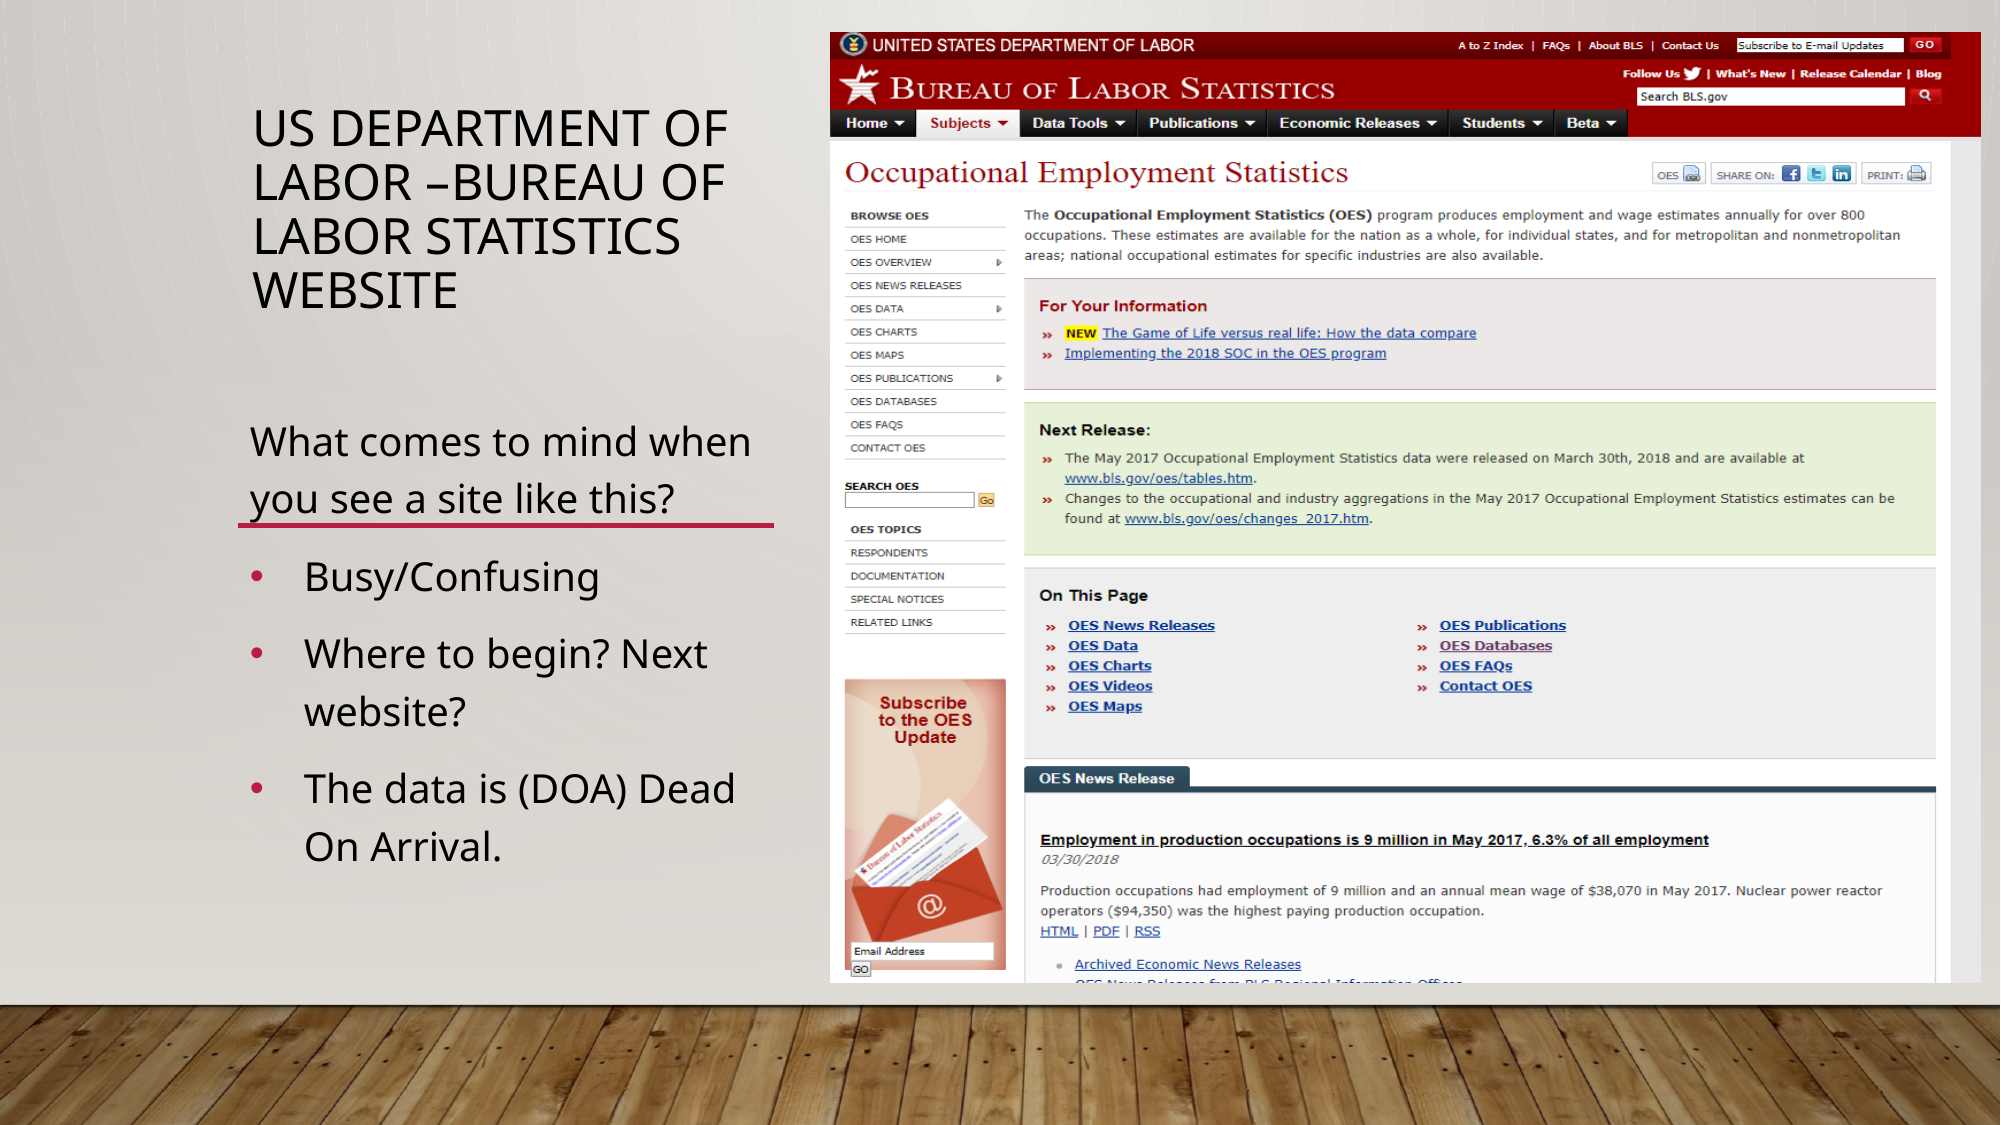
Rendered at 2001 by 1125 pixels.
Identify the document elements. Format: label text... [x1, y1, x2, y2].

title US DEPARTMENT OF LABOR –BUREAU OF LABOR STATISTICS WEBSITE [237, 57, 775, 327]
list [830, 31, 1981, 983]
list What comes to mind when you see a site like this? Busy/Confusing Where to begin? Next website? The data is (DOA) Dead On Arrival. [234, 399, 773, 892]
picture [0, 1005, 2000, 1125]
